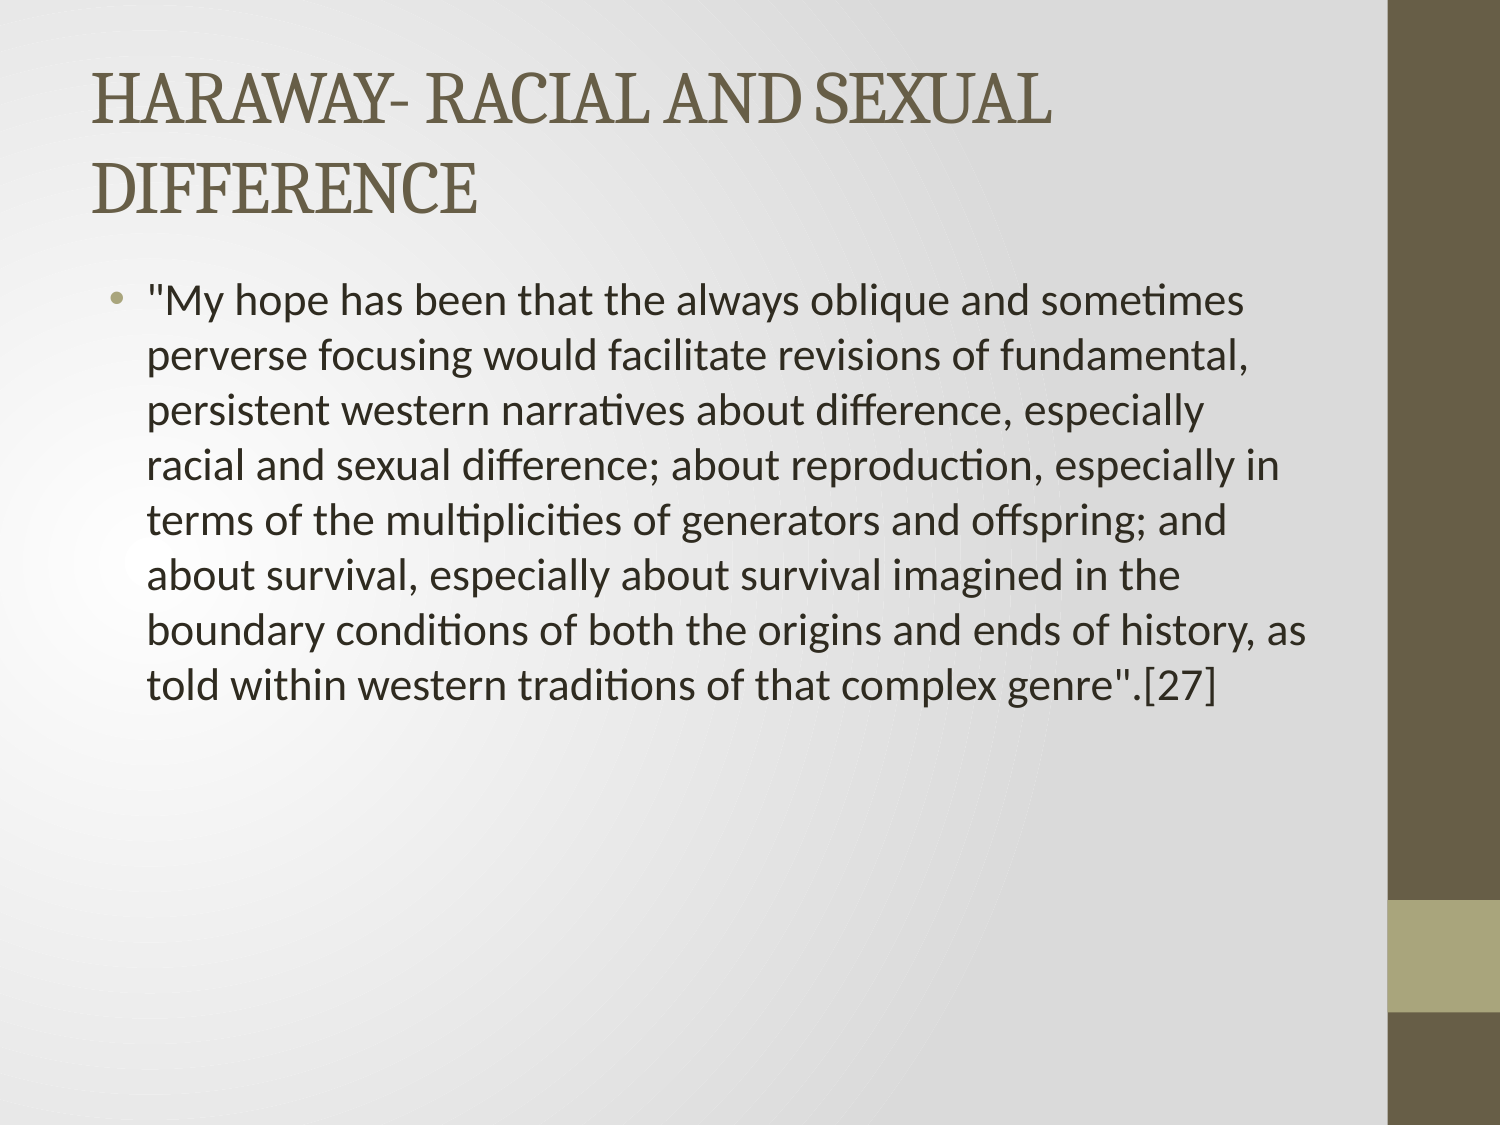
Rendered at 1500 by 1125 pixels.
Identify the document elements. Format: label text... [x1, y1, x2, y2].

list "My hope has been that the always oblique and sometimes perverse focusing would facilitate revisions of fundamental, persistent western narratives about difference, especially racial and sexual difference; about reproduction, especially in terms of the multiplicities of generators and offspring; and about survival, especially about survival imagined in the boundary conditions of both the origins and ends of history, as told within western traditions of that complex genre".[27] [75, 262, 1325, 1050]
title HARAWAY- RACIAL AND SEXUAL DIFFERENCE [75, 45, 1325, 233]
